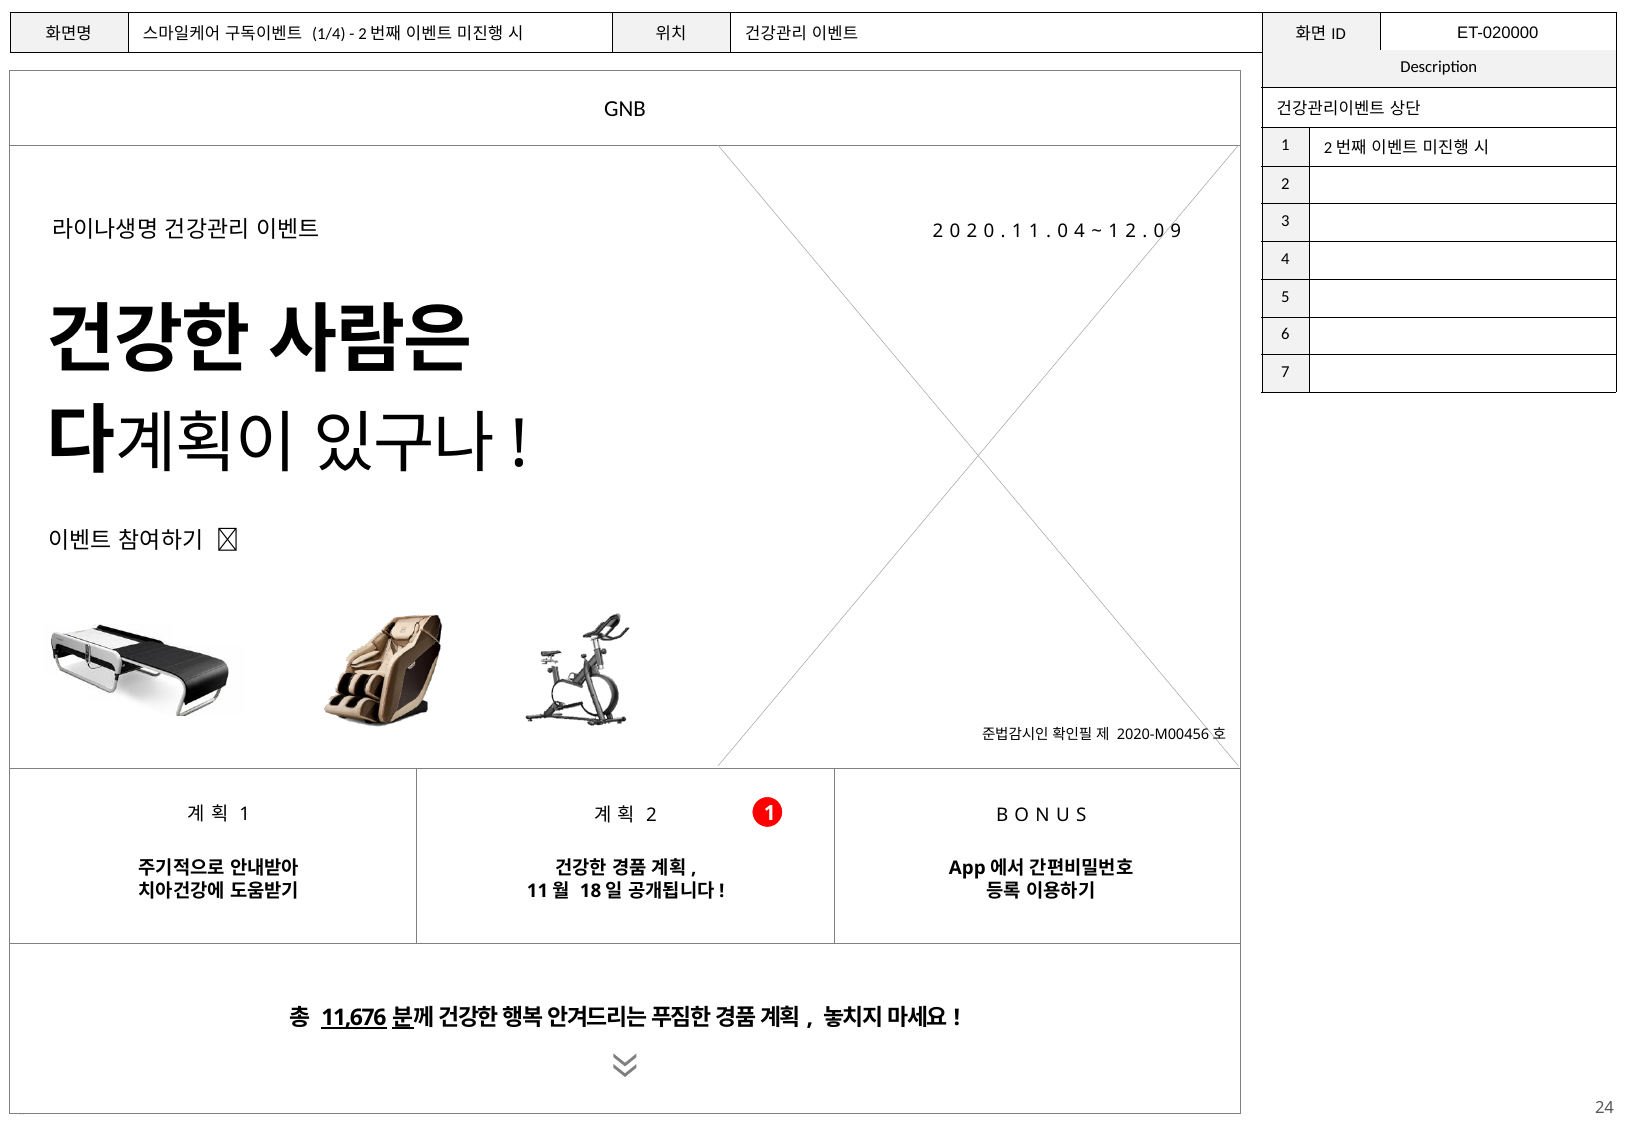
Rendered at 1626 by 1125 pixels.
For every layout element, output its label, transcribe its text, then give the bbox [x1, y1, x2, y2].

table_cell [1310, 204, 1616, 241]
table_header Description [1263, 50, 1616, 87]
table_header 화면ID [1263, 13, 1380, 50]
table_cell 4 [1263, 242, 1309, 279]
table_cell 5 [1263, 280, 1309, 317]
table_header 위치 [613, 13, 730, 52]
table_cell 건강관리이벤트 상단 [1263, 88, 1616, 127]
table_header 건강관리 이벤트 [731, 13, 1262, 52]
table_header 화면명 [11, 13, 128, 52]
table_cell 7 [1263, 355, 1309, 392]
text_box 계획2 [579, 795, 672, 833]
table_cell [1310, 318, 1616, 354]
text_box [718, 145, 1239, 766]
text_box 총 11,676분께 건강한 행복 안겨드리는 푸짐한 경품 계획, 놓치지 마세요! [274, 994, 976, 1038]
text_box 계획1 [172, 794, 265, 832]
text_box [613, 1053, 637, 1077]
table_header 스마일케어 구독이벤트 (1/4) - 2번째 이벤트 미진행 시 [129, 13, 612, 52]
text_box [9, 146, 1241, 769]
text_box 건강한 경품 계획, 11월 18일 공개됩니다! [512, 848, 740, 909]
text_box 이벤트 참여하기  [33, 518, 255, 561]
text_box [833, 767, 1241, 944]
text_box 1 [749, 794, 785, 830]
text_box [9, 944, 1241, 1114]
table_cell 1 [1263, 128, 1309, 166]
picture [43, 624, 245, 716]
text_box 건강한 사람은 다계획이 있구나! [32, 283, 544, 489]
text_box BONUS [981, 795, 1102, 833]
table_cell 6 [1263, 318, 1309, 354]
text_box [9, 767, 417, 944]
picture [322, 611, 445, 730]
table_cell [1310, 167, 1616, 203]
table_cell 3 [1263, 204, 1309, 241]
text_box 라이나생명 건강관리 이벤트 [37, 207, 336, 250]
text_box [417, 769, 833, 944]
text_box App에서 간편비밀번호 등록 이용하기 [934, 848, 1149, 909]
table_header ET-020000 [1381, 13, 1616, 50]
table_cell [1310, 242, 1616, 279]
text_box 주기적으로 안내받아 치아건강에 도움받기 [123, 848, 315, 909]
table_cell [1310, 280, 1616, 317]
table_cell 2 [1263, 167, 1309, 203]
table_cell 2번째 이벤트 미진행 시 [1310, 128, 1616, 166]
table_cell [1310, 355, 1616, 392]
picture [522, 611, 632, 729]
text_box GNB [9, 69, 1241, 146]
